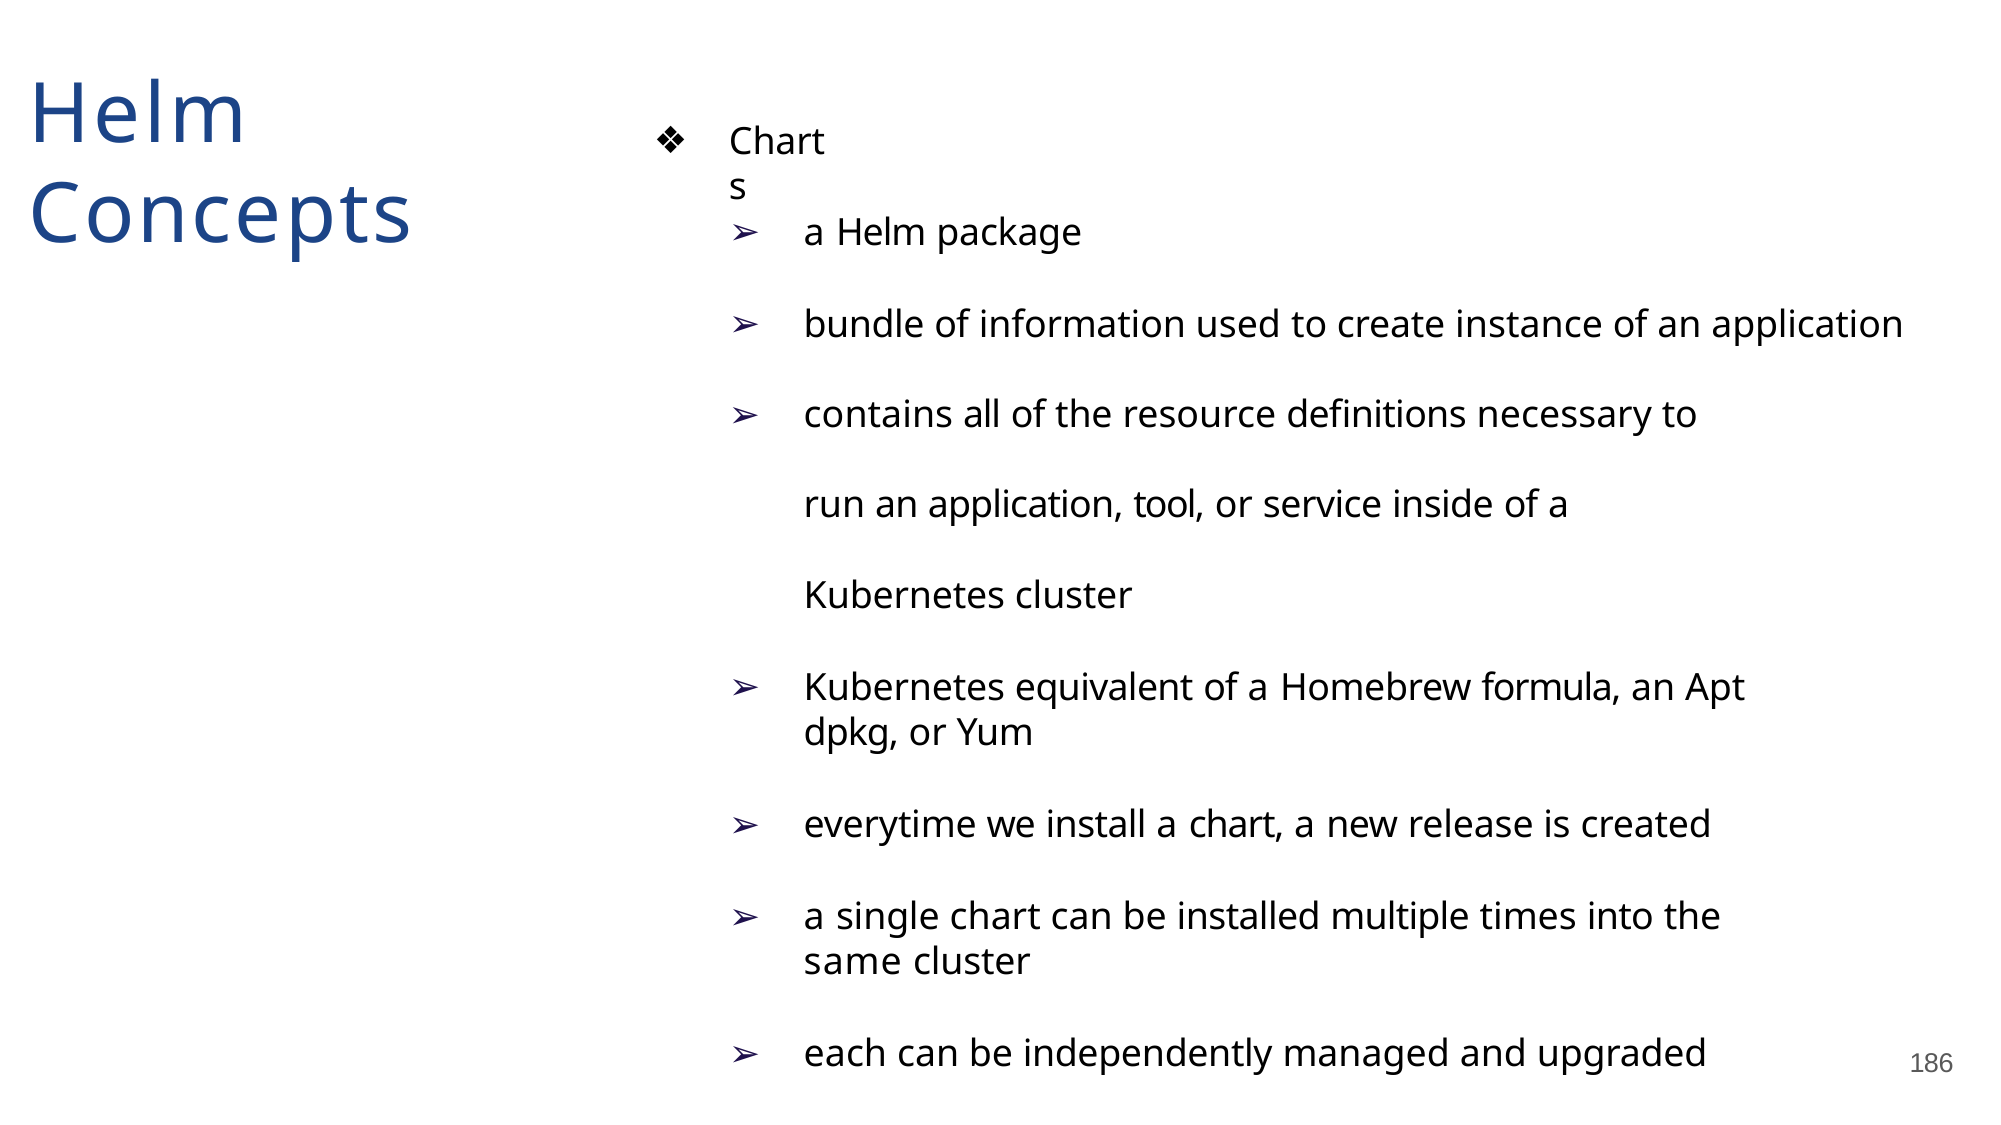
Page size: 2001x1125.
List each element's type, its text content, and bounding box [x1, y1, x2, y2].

text_box a Helm package bundle of information used to create instance of an application contains all of the resource definitions necessary to run an application, tool, or service inside of a Kubernetes cluster Kubernetes equivalent of a Homebrew formula, an Apt dpkg, or Yum everytime we install a chart, a new release is created a single chart can be installed multiple times into the same cluster each can be independently managed and upgraded helm ls [726, 205, 1919, 1125]
title Helm Concepts [26, 57, 640, 260]
slide_number 186 [1919, 1045, 1963, 1125]
text_box Charts [651, 114, 843, 207]
